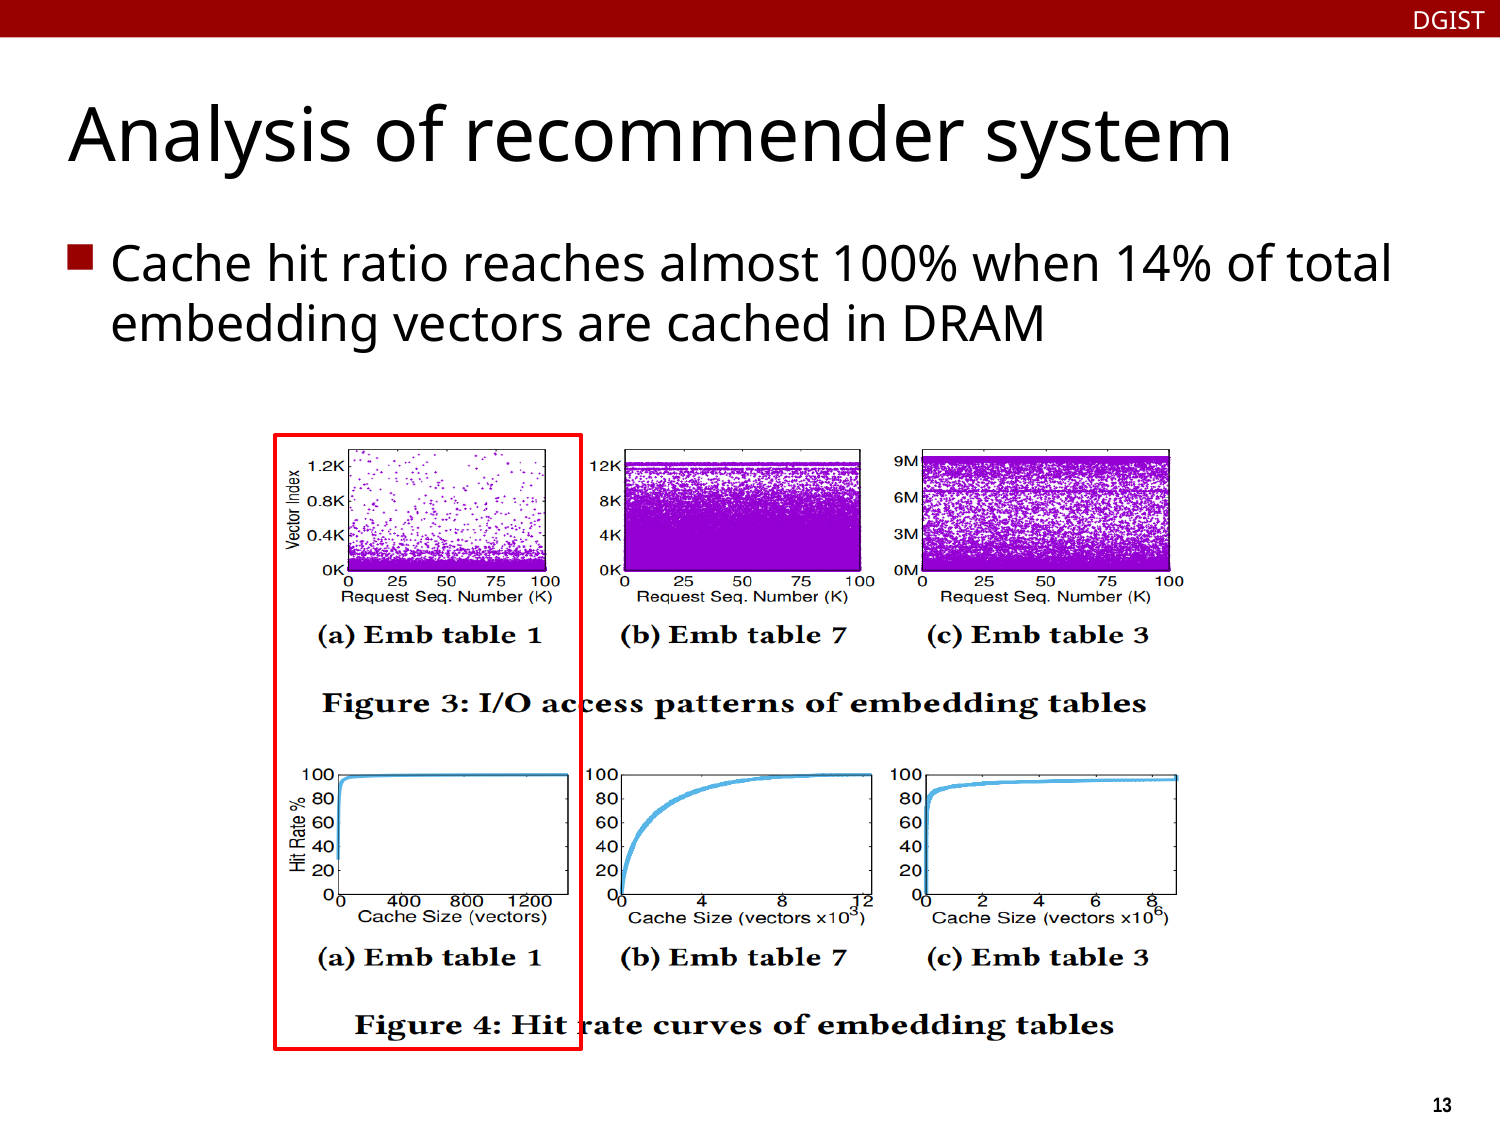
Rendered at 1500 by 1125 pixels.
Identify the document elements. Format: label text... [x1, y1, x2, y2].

text_box [0, 0, 1500, 38]
list Cache hit ratio reaches almost 100% when 14% of total embedding vectors are cached in DRAM [62, 224, 1438, 563]
text_box DGIST [1412, 4, 1500, 34]
title Analysis of recommender system [62, 41, 1438, 222]
picture [239, 424, 1263, 1062]
